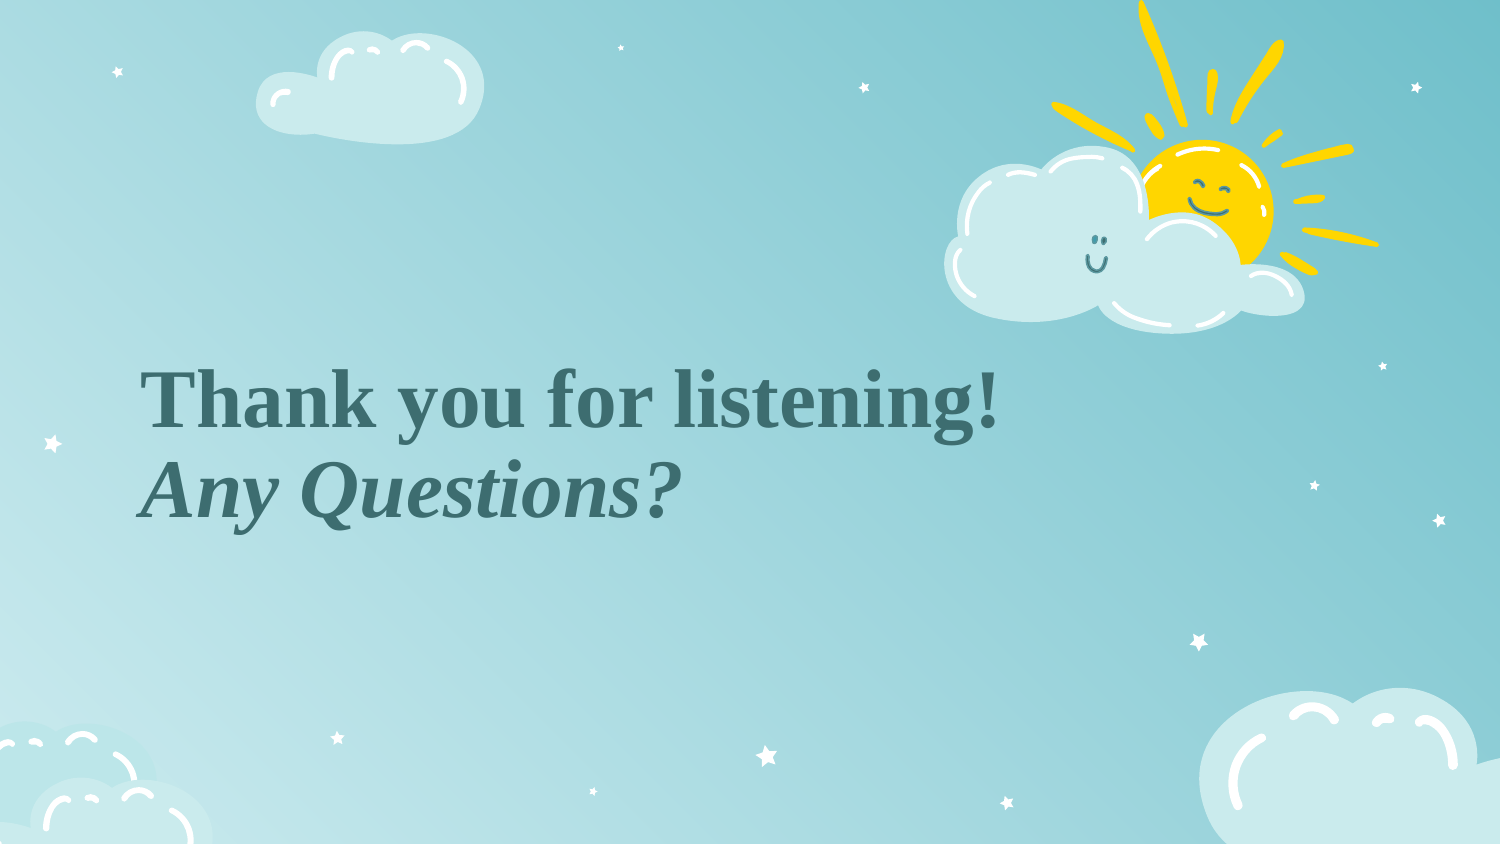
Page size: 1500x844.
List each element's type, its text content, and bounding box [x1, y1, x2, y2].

text_box [330, 730, 345, 745]
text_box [248, 30, 500, 145]
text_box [930, 145, 1310, 334]
text_box [1309, 480, 1320, 491]
title Thank you for listening! Any Questions? [125, 304, 1270, 588]
text_box [1189, 633, 1209, 652]
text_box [1050, 0, 1381, 284]
